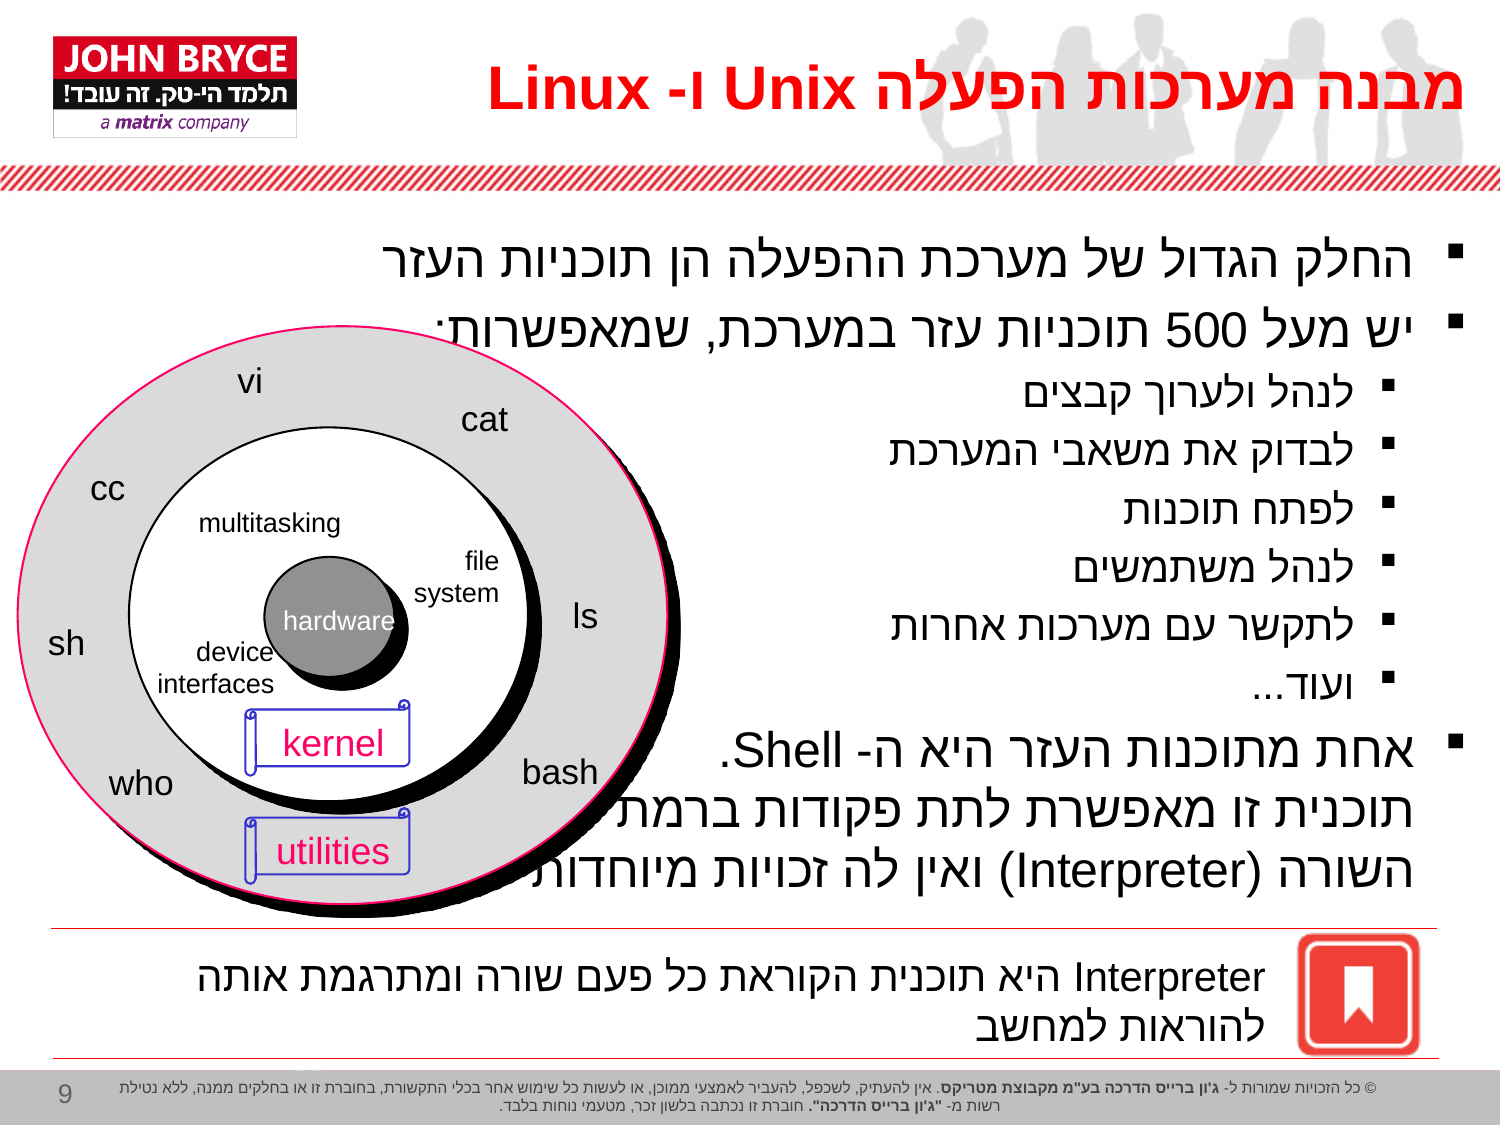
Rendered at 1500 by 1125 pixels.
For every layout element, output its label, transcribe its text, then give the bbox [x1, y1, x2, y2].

picture [0, 0, 1500, 1074]
text_box Interpreter היא תוכנית הקוראת כל פעם שורה ומתרגמת אותה להוראות למחשב [51, 942, 1275, 1058]
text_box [17, 325, 668, 905]
list החלק הגדול של מערכת ההפעלה הן תוכניות העזר יש מעל 500 תוכניות עזר במערכת, שמאפשרות: לנהל ולערוך קבצים לבדוק את משאבי המערכת לפתח תוכנות לנהל משתמשים לתקשר עם מערכות אחרות ועוד... אחת מתוכנות העזר היא ה- Shell. תוכנית זו מאפשרת לתת פקודות ברמת השורה (Interpreter) ואין לה זכויות מיוחדות [53, 219, 1483, 1024]
title מבנה מערכות הפעלה Unix ו- Linux [289, 21, 1483, 150]
